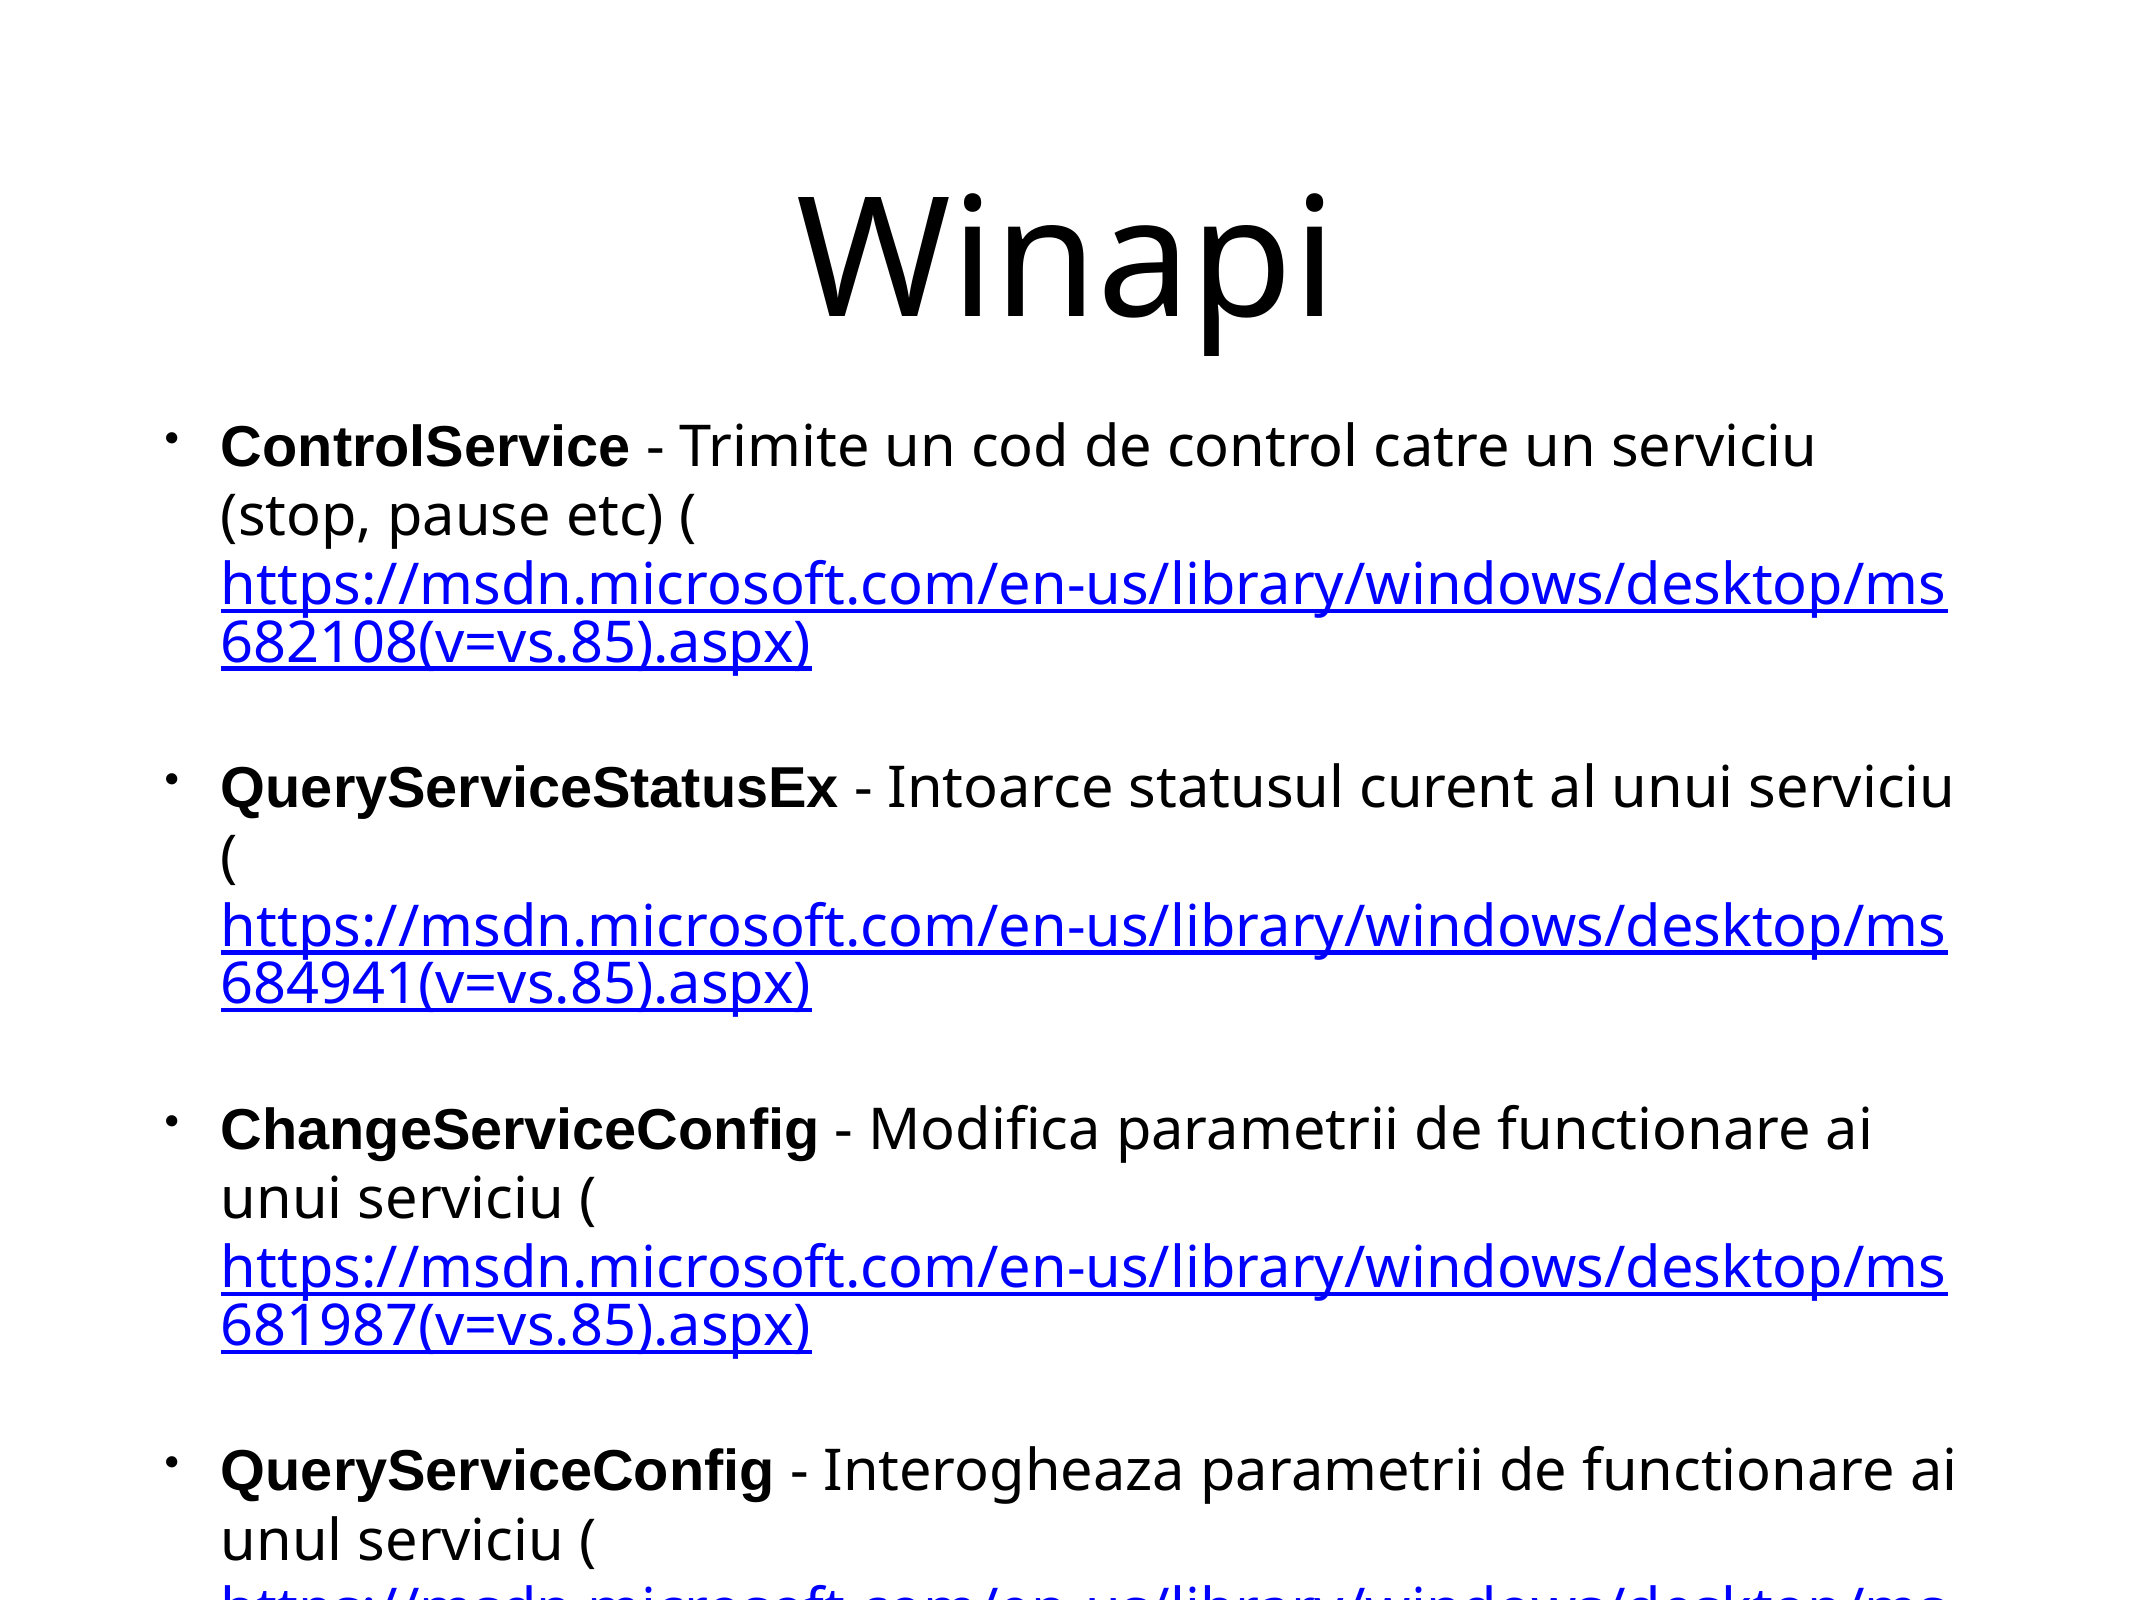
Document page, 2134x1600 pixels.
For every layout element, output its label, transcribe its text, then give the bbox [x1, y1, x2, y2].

title Winapi [155, 72, 1978, 426]
list ControlService - Trimite un cod de control catre un serviciu (stop, pause etc) (https://msdn.microsoft.com/en-us/library/windows/desktop/ms682108(v=vs.85).aspx) QueryServiceStatusEx - Intoarce statusul curent al unui serviciu (https://msdn.microsoft.com/en-us/library/windows/desktop/ms684941(v=vs.85).aspx) ChangeServiceConfig - Modifica parametrii de functionare ai unui serviciu (https://msdn.microsoft.com/en-us/library/windows/desktop/ms681987(v=vs.85).aspx) QueryServiceConfig - Interogheaza parametrii de functionare ai unul serviciu (https://msdn.microsoft.com/en-us/library/windows/desktop/ms684932(v=vs.85).aspx) [155, 426, 1978, 1459]
